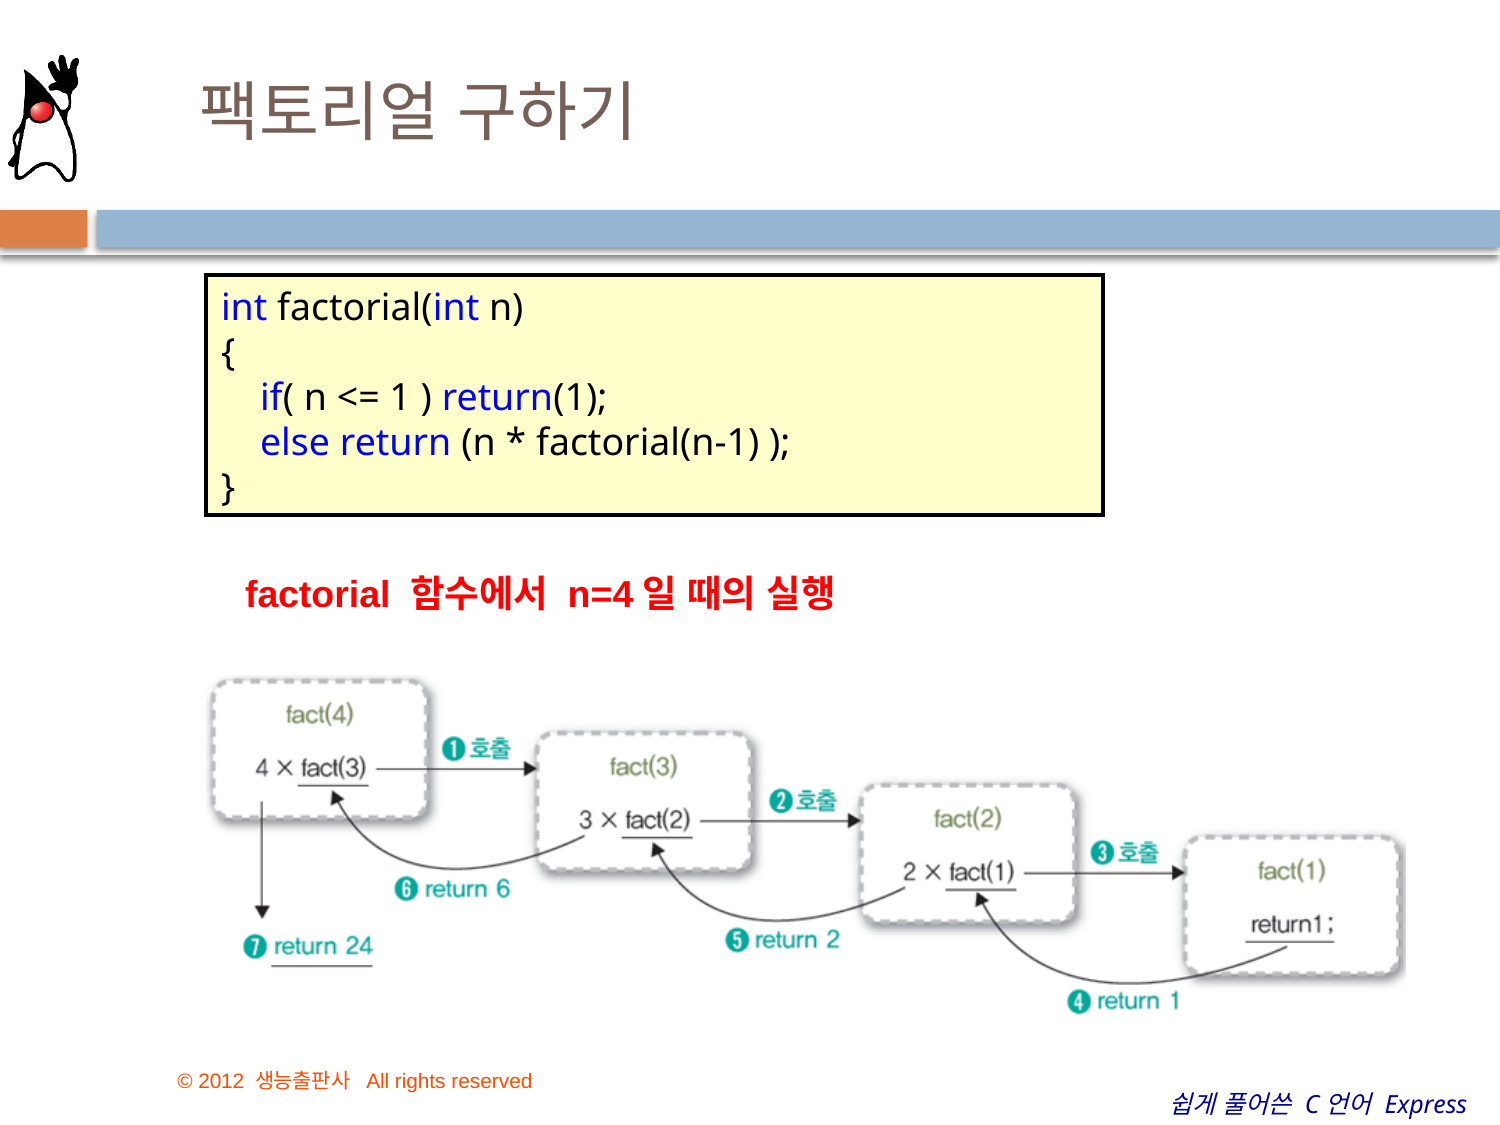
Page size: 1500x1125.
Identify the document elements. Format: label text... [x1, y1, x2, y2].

title 팩토리얼 구하기 [184, 62, 1463, 157]
text_box factorial 함수에서 n=4일 때의 실행 [155, 562, 851, 623]
picture [8, 55, 79, 182]
text_box int factorial(int n) { if( n <= 1 ) return(1); else return (n * factorial(n-1) ); } [206, 275, 1104, 516]
picture [206, 675, 1406, 1024]
